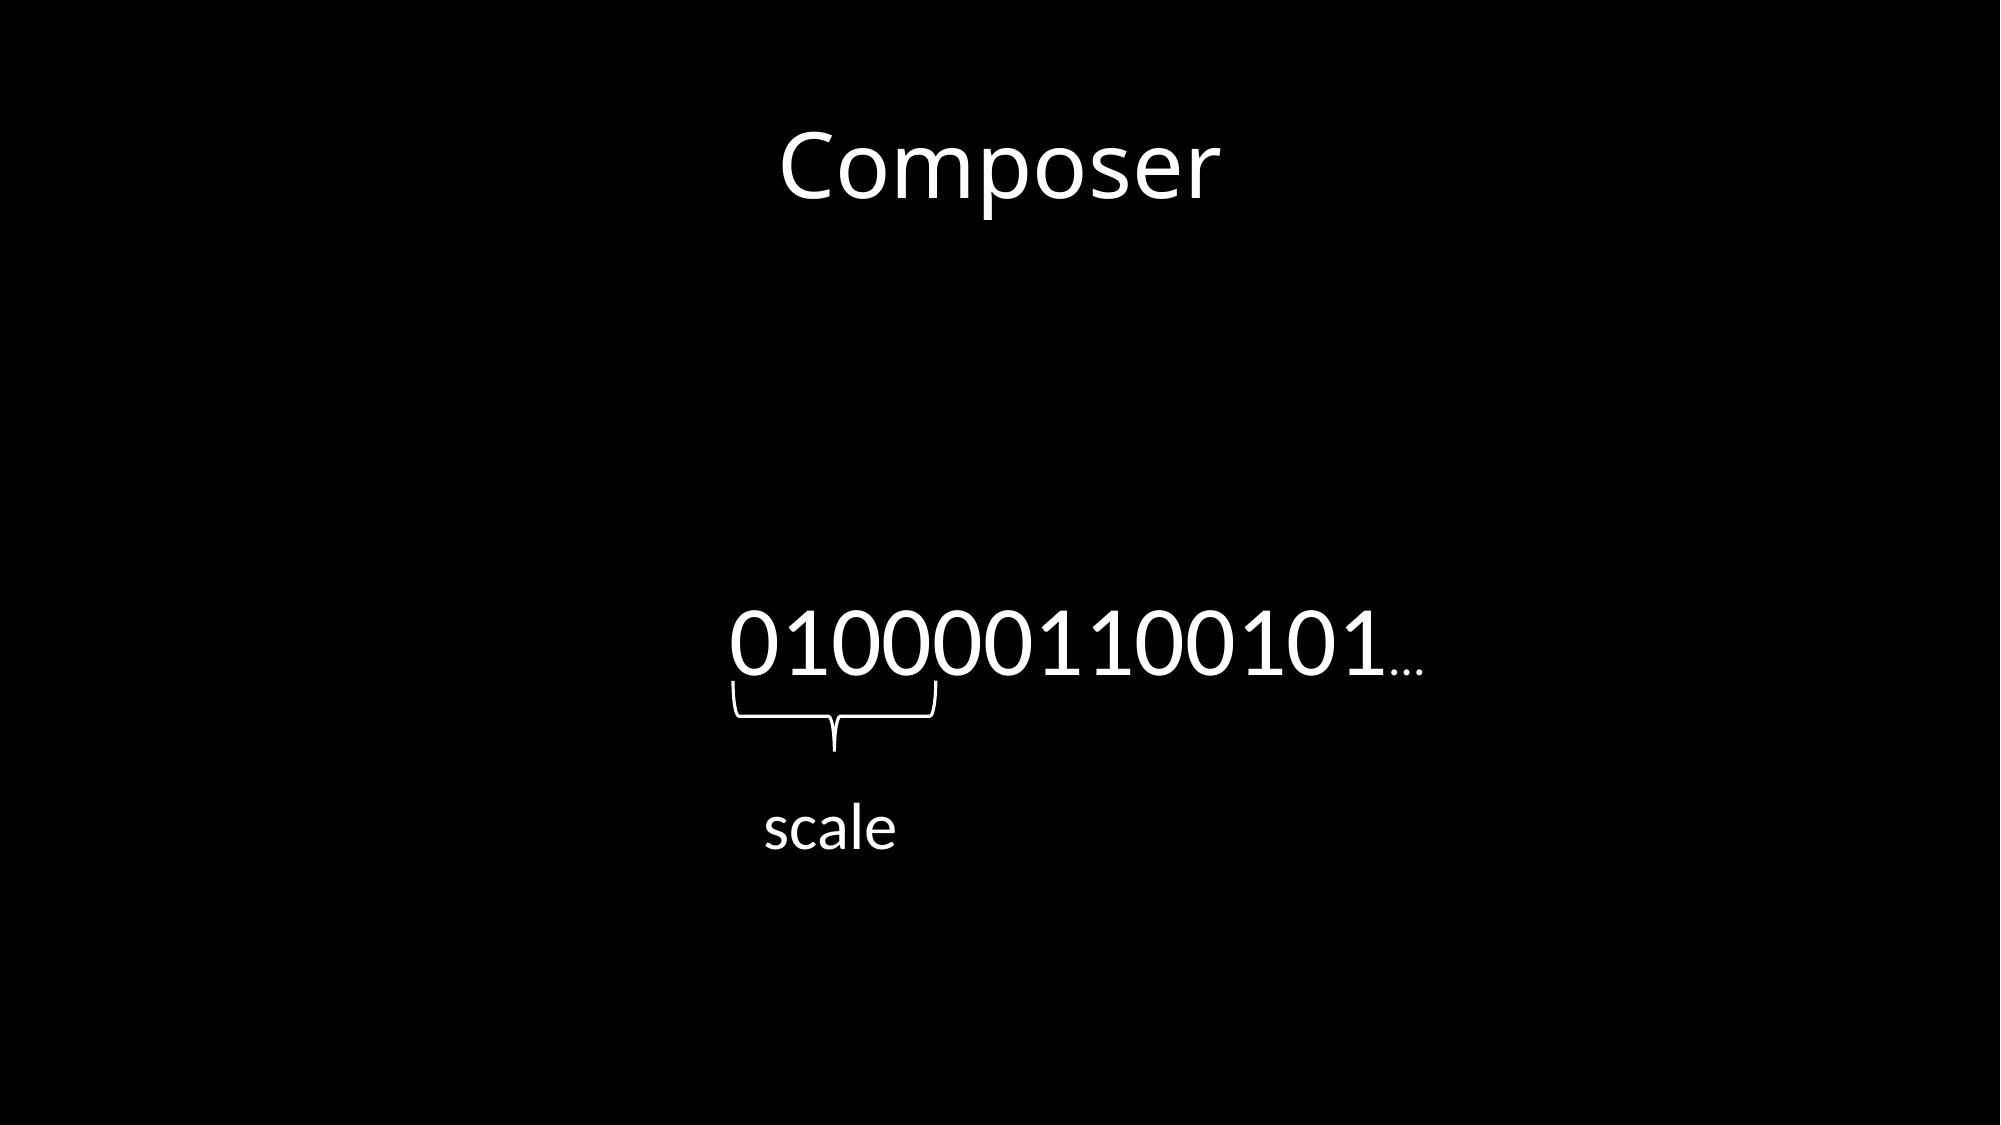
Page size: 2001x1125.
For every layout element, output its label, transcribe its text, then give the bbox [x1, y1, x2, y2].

text_box scale [748, 775, 913, 871]
text_box [732, 680, 937, 752]
title Composer [137, 59, 1863, 278]
text_box 0100001100101… [714, 567, 1439, 703]
